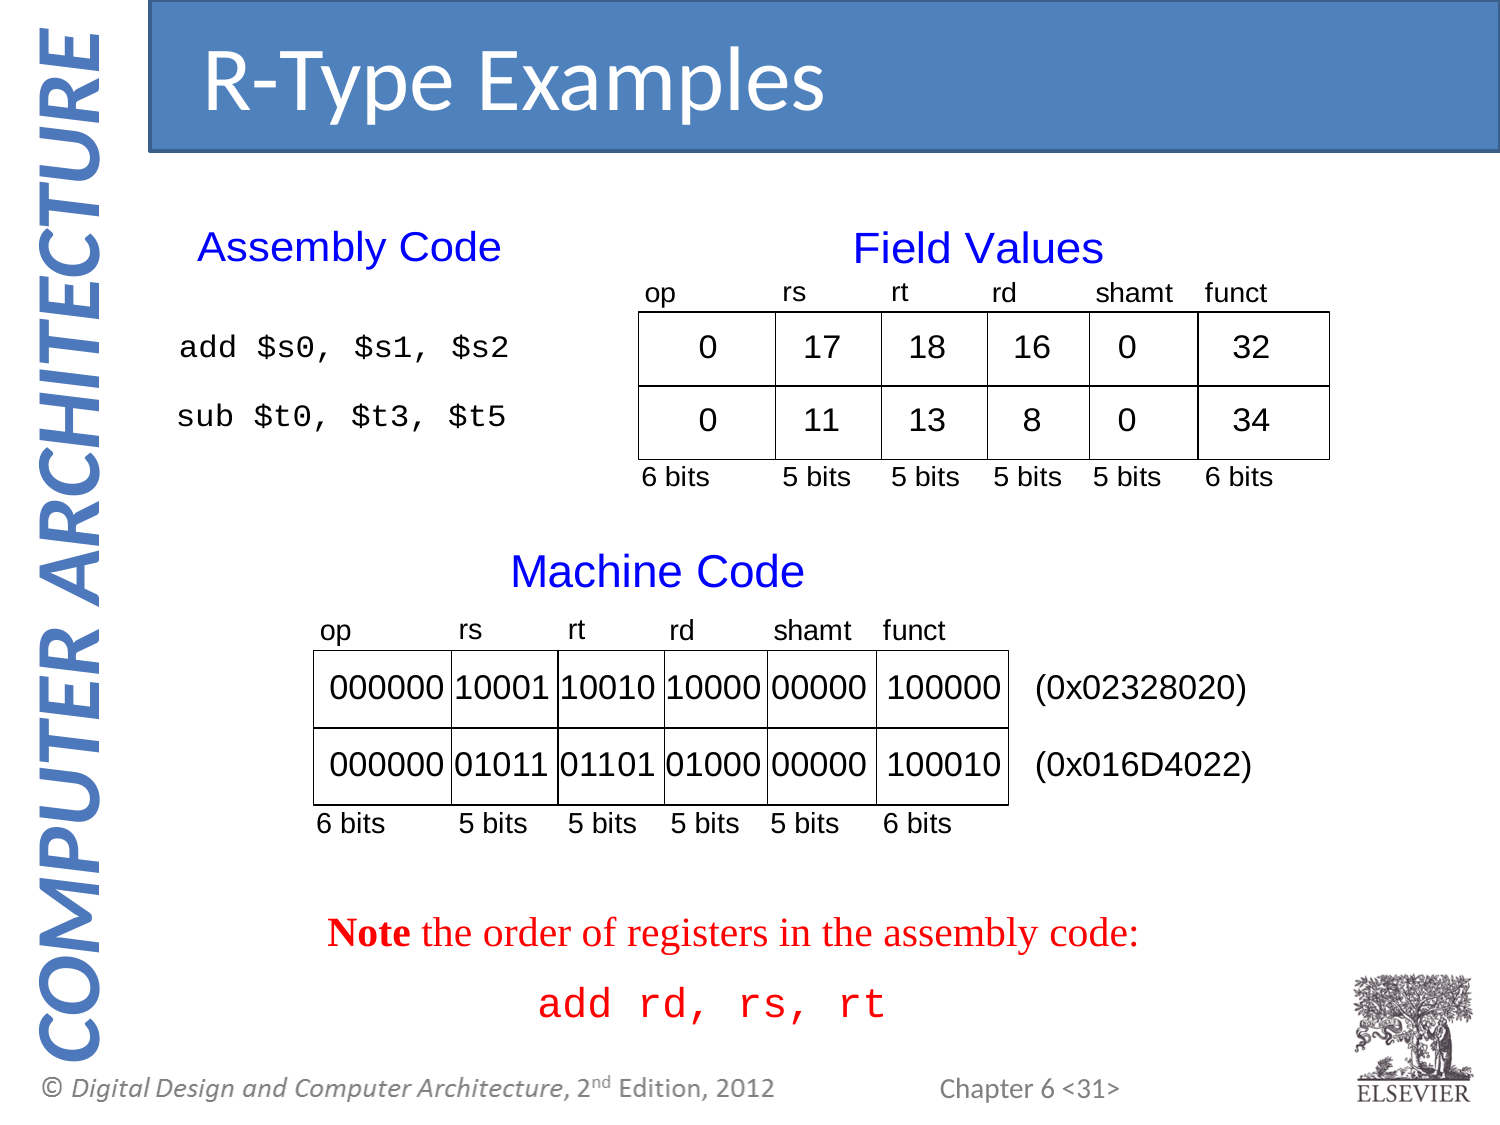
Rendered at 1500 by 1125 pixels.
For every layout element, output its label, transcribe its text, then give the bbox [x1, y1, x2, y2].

text_box Note the order of registers in the assembly code: add rd, rs, rt [312, 897, 1200, 1033]
picture [0, 0, 1500, 1125]
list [148, 211, 611, 453]
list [612, 211, 1338, 515]
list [287, 531, 1288, 863]
text_box R-Type Examples [187, 11, 1488, 136]
text_box [87, 174, 1413, 1025]
